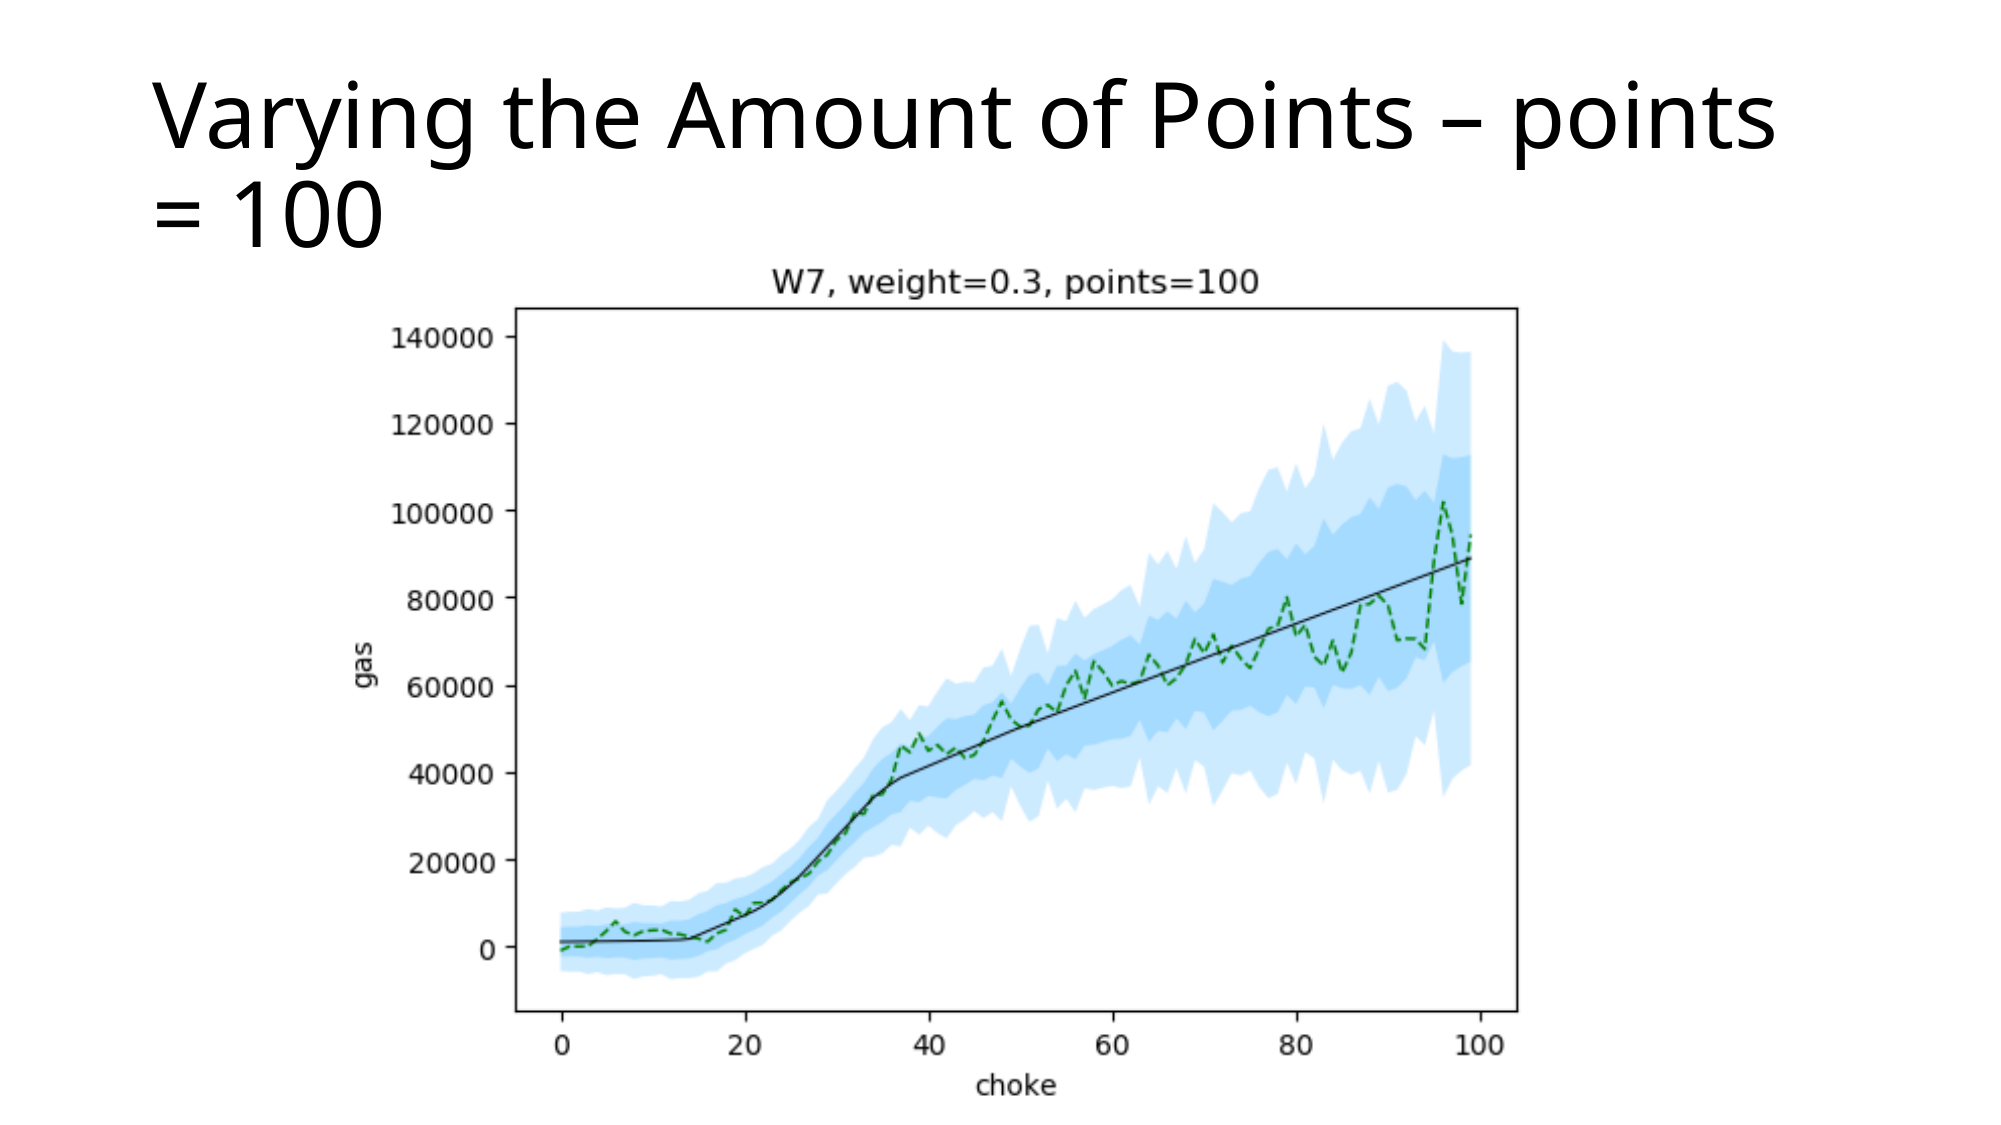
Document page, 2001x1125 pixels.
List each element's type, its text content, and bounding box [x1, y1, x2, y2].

title Varying the Amount of Points – points = 100 [137, 59, 1863, 278]
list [354, 201, 1646, 1112]
